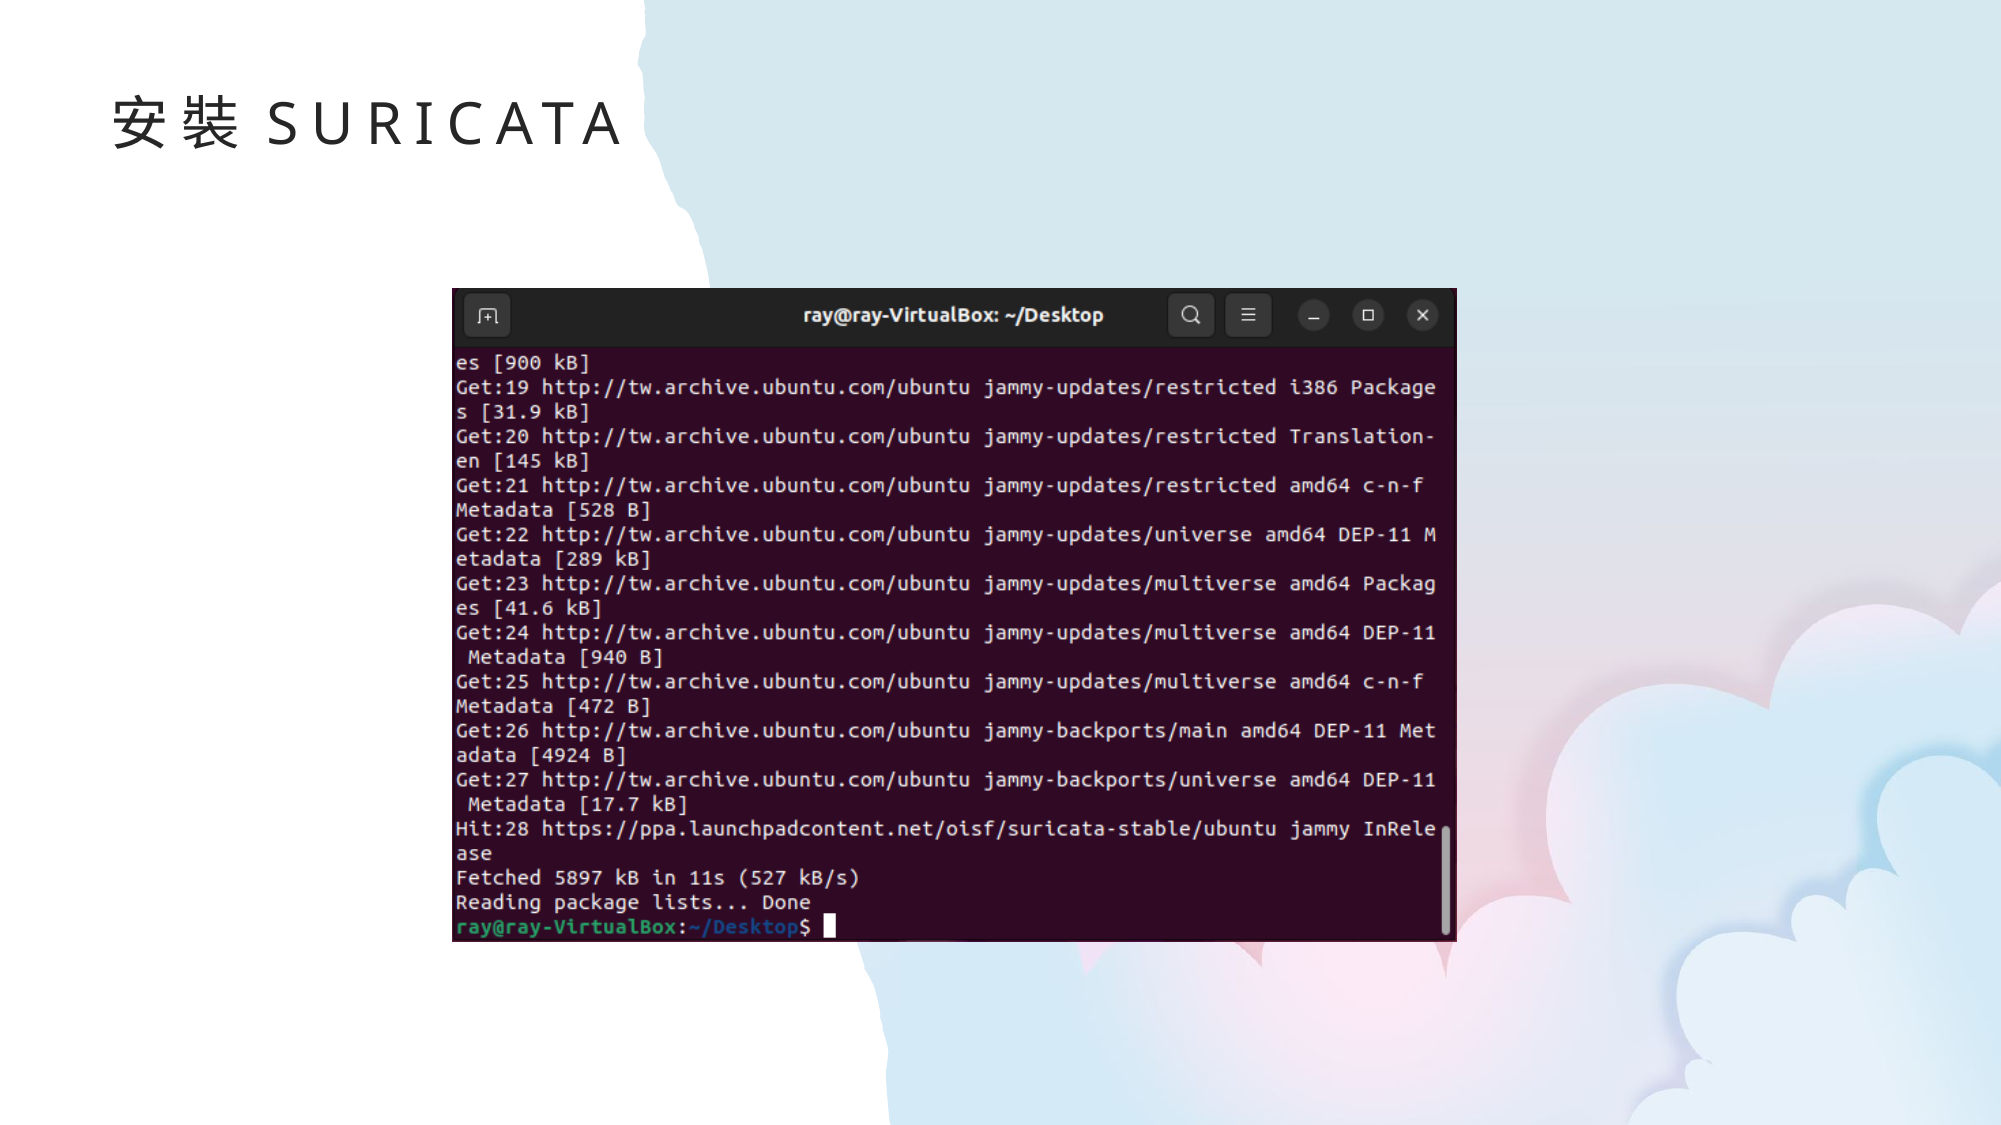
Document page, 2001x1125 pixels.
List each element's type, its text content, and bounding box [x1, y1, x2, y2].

title 安裝SURICATA [0, 43, 637, 165]
picture [452, 0, 2001, 1125]
